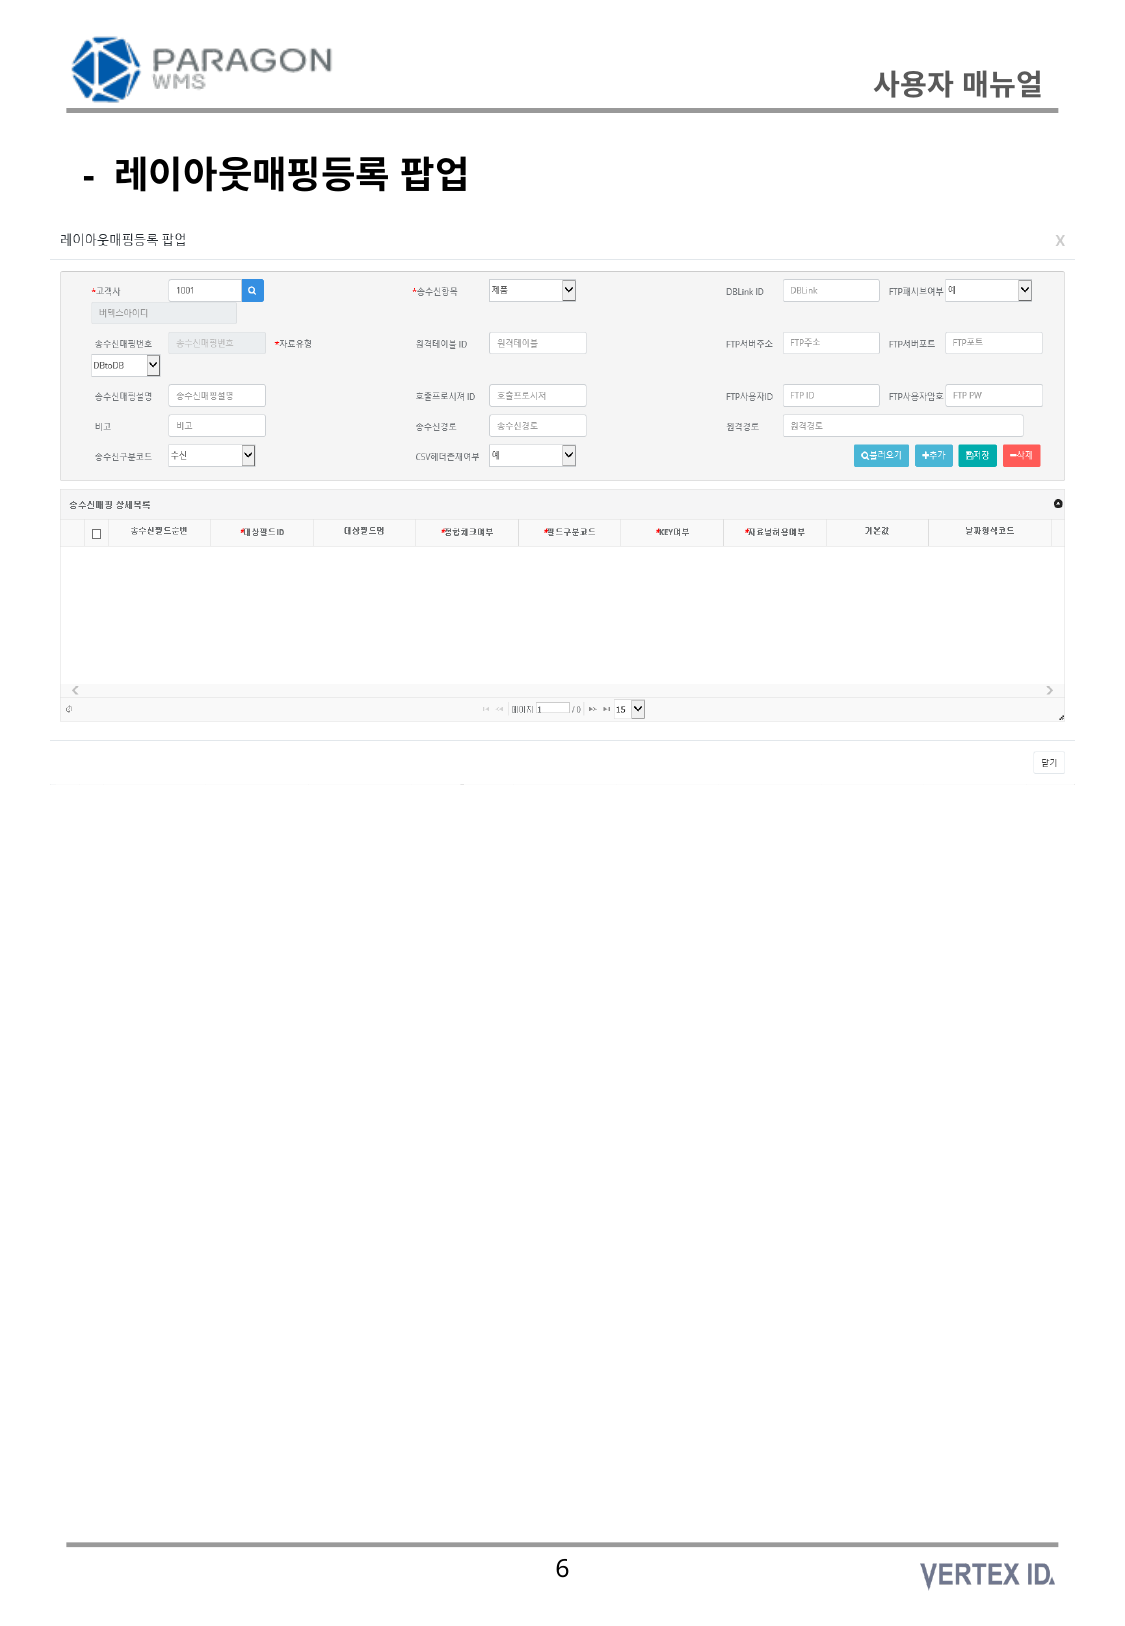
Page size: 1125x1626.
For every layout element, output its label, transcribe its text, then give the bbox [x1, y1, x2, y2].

picture [66, 35, 340, 106]
picture [50, 224, 1075, 786]
text_box - 레이아웃매핑등록 팝업 [67, 121, 486, 204]
